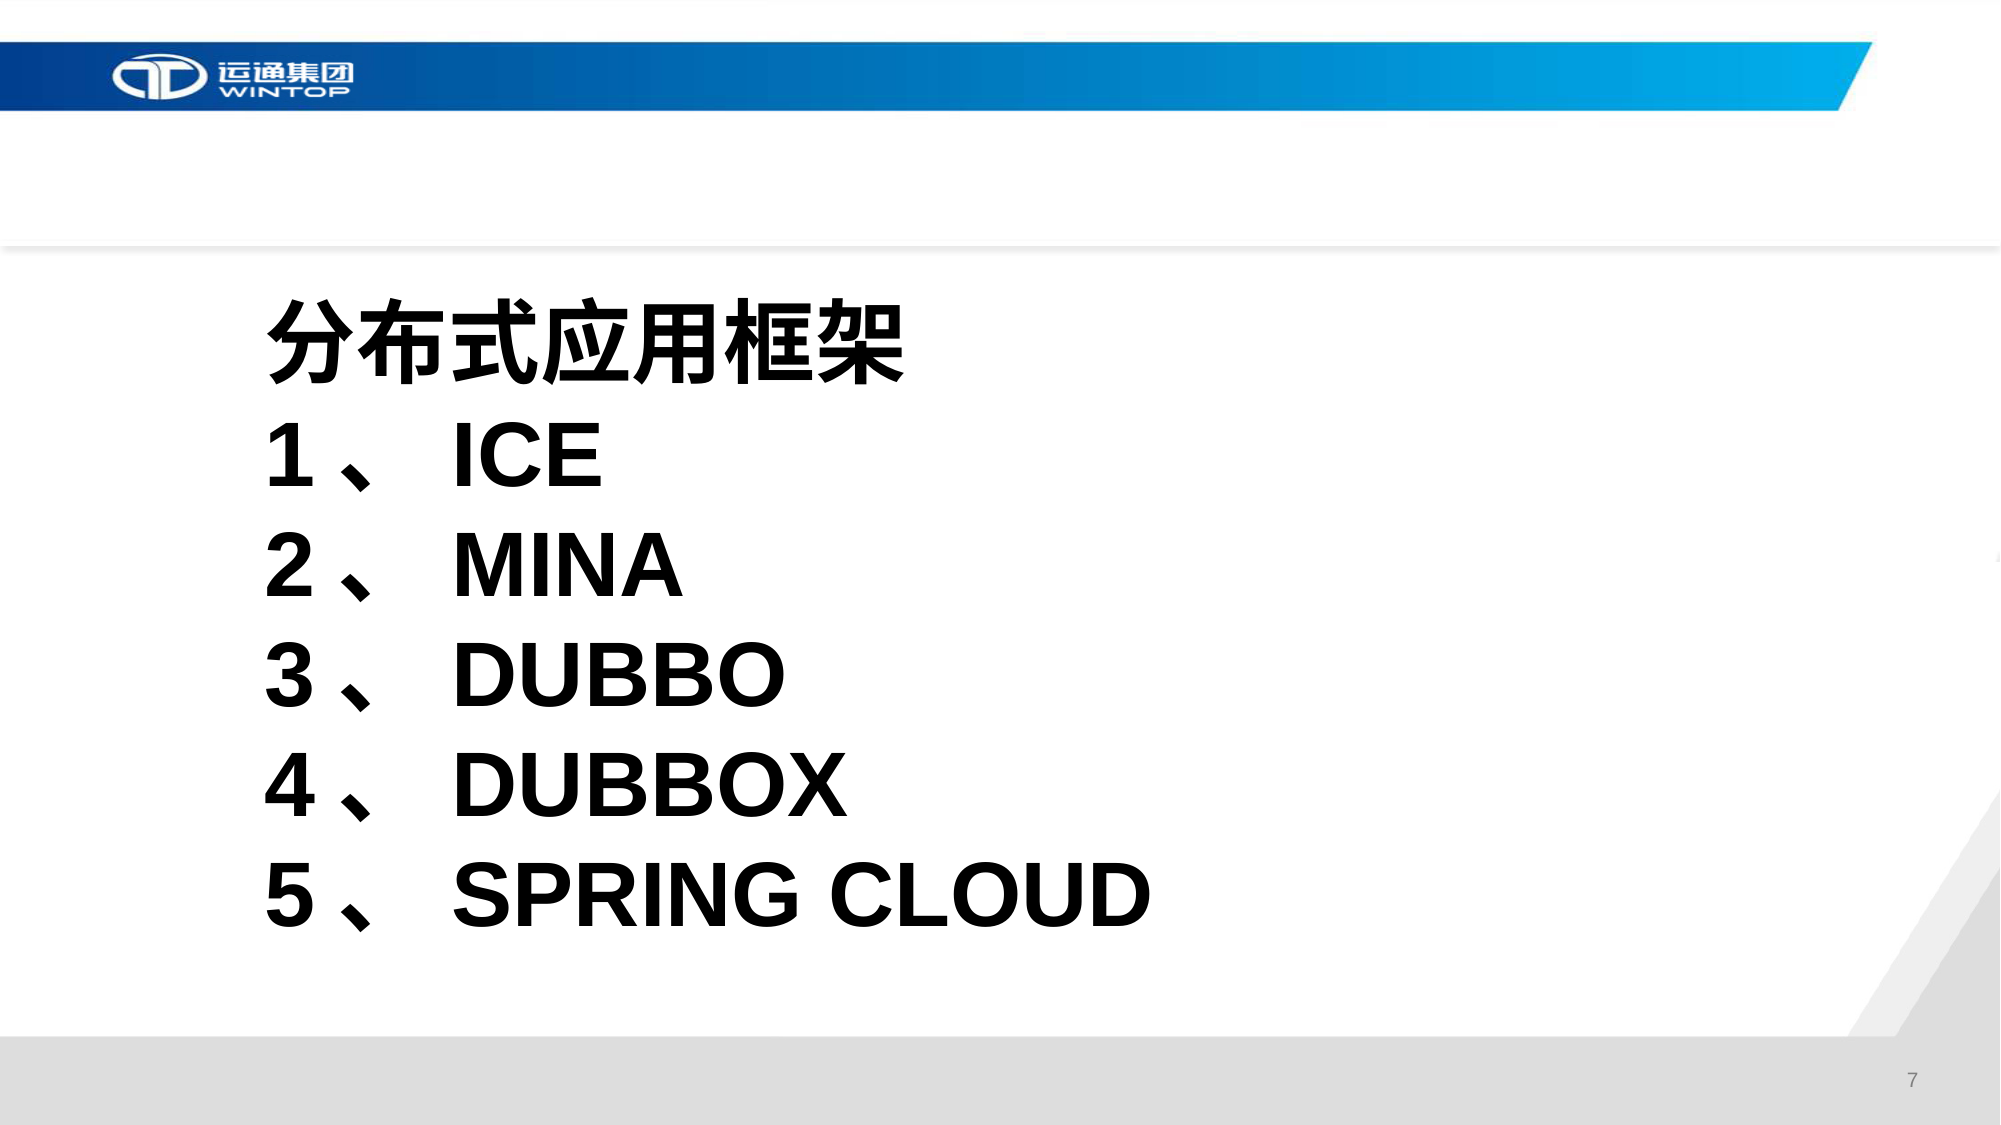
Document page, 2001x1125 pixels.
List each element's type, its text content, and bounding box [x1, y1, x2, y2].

picture [0, 0, 2000, 241]
picture [0, 246, 2000, 1125]
title 分布式应用框架 1、ICE 2、MINA 3、DUBBO 4、DUBBOX 5、SPRING CLOUD [249, 184, 1750, 1046]
